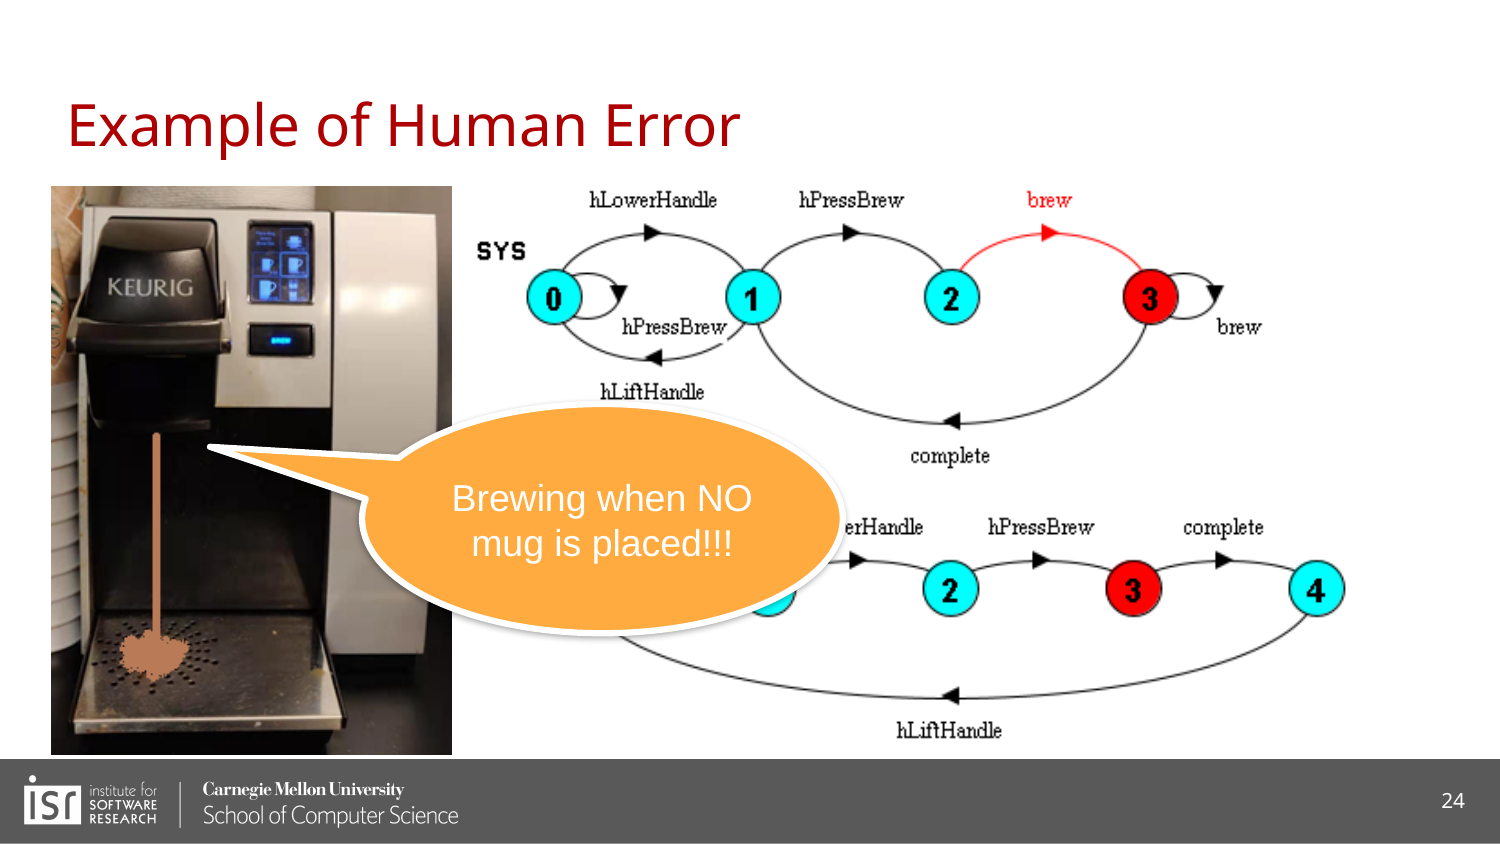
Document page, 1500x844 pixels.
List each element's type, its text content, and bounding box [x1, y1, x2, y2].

picture [470, 511, 1364, 756]
picture [50, 185, 452, 756]
picture [24, 775, 458, 828]
title Example of Human Error [51, 72, 1449, 167]
slide_number 24 [1389, 769, 1480, 834]
picture [470, 185, 1276, 485]
text_box Brewing when NO mug is placed!!! [457, 421, 846, 616]
